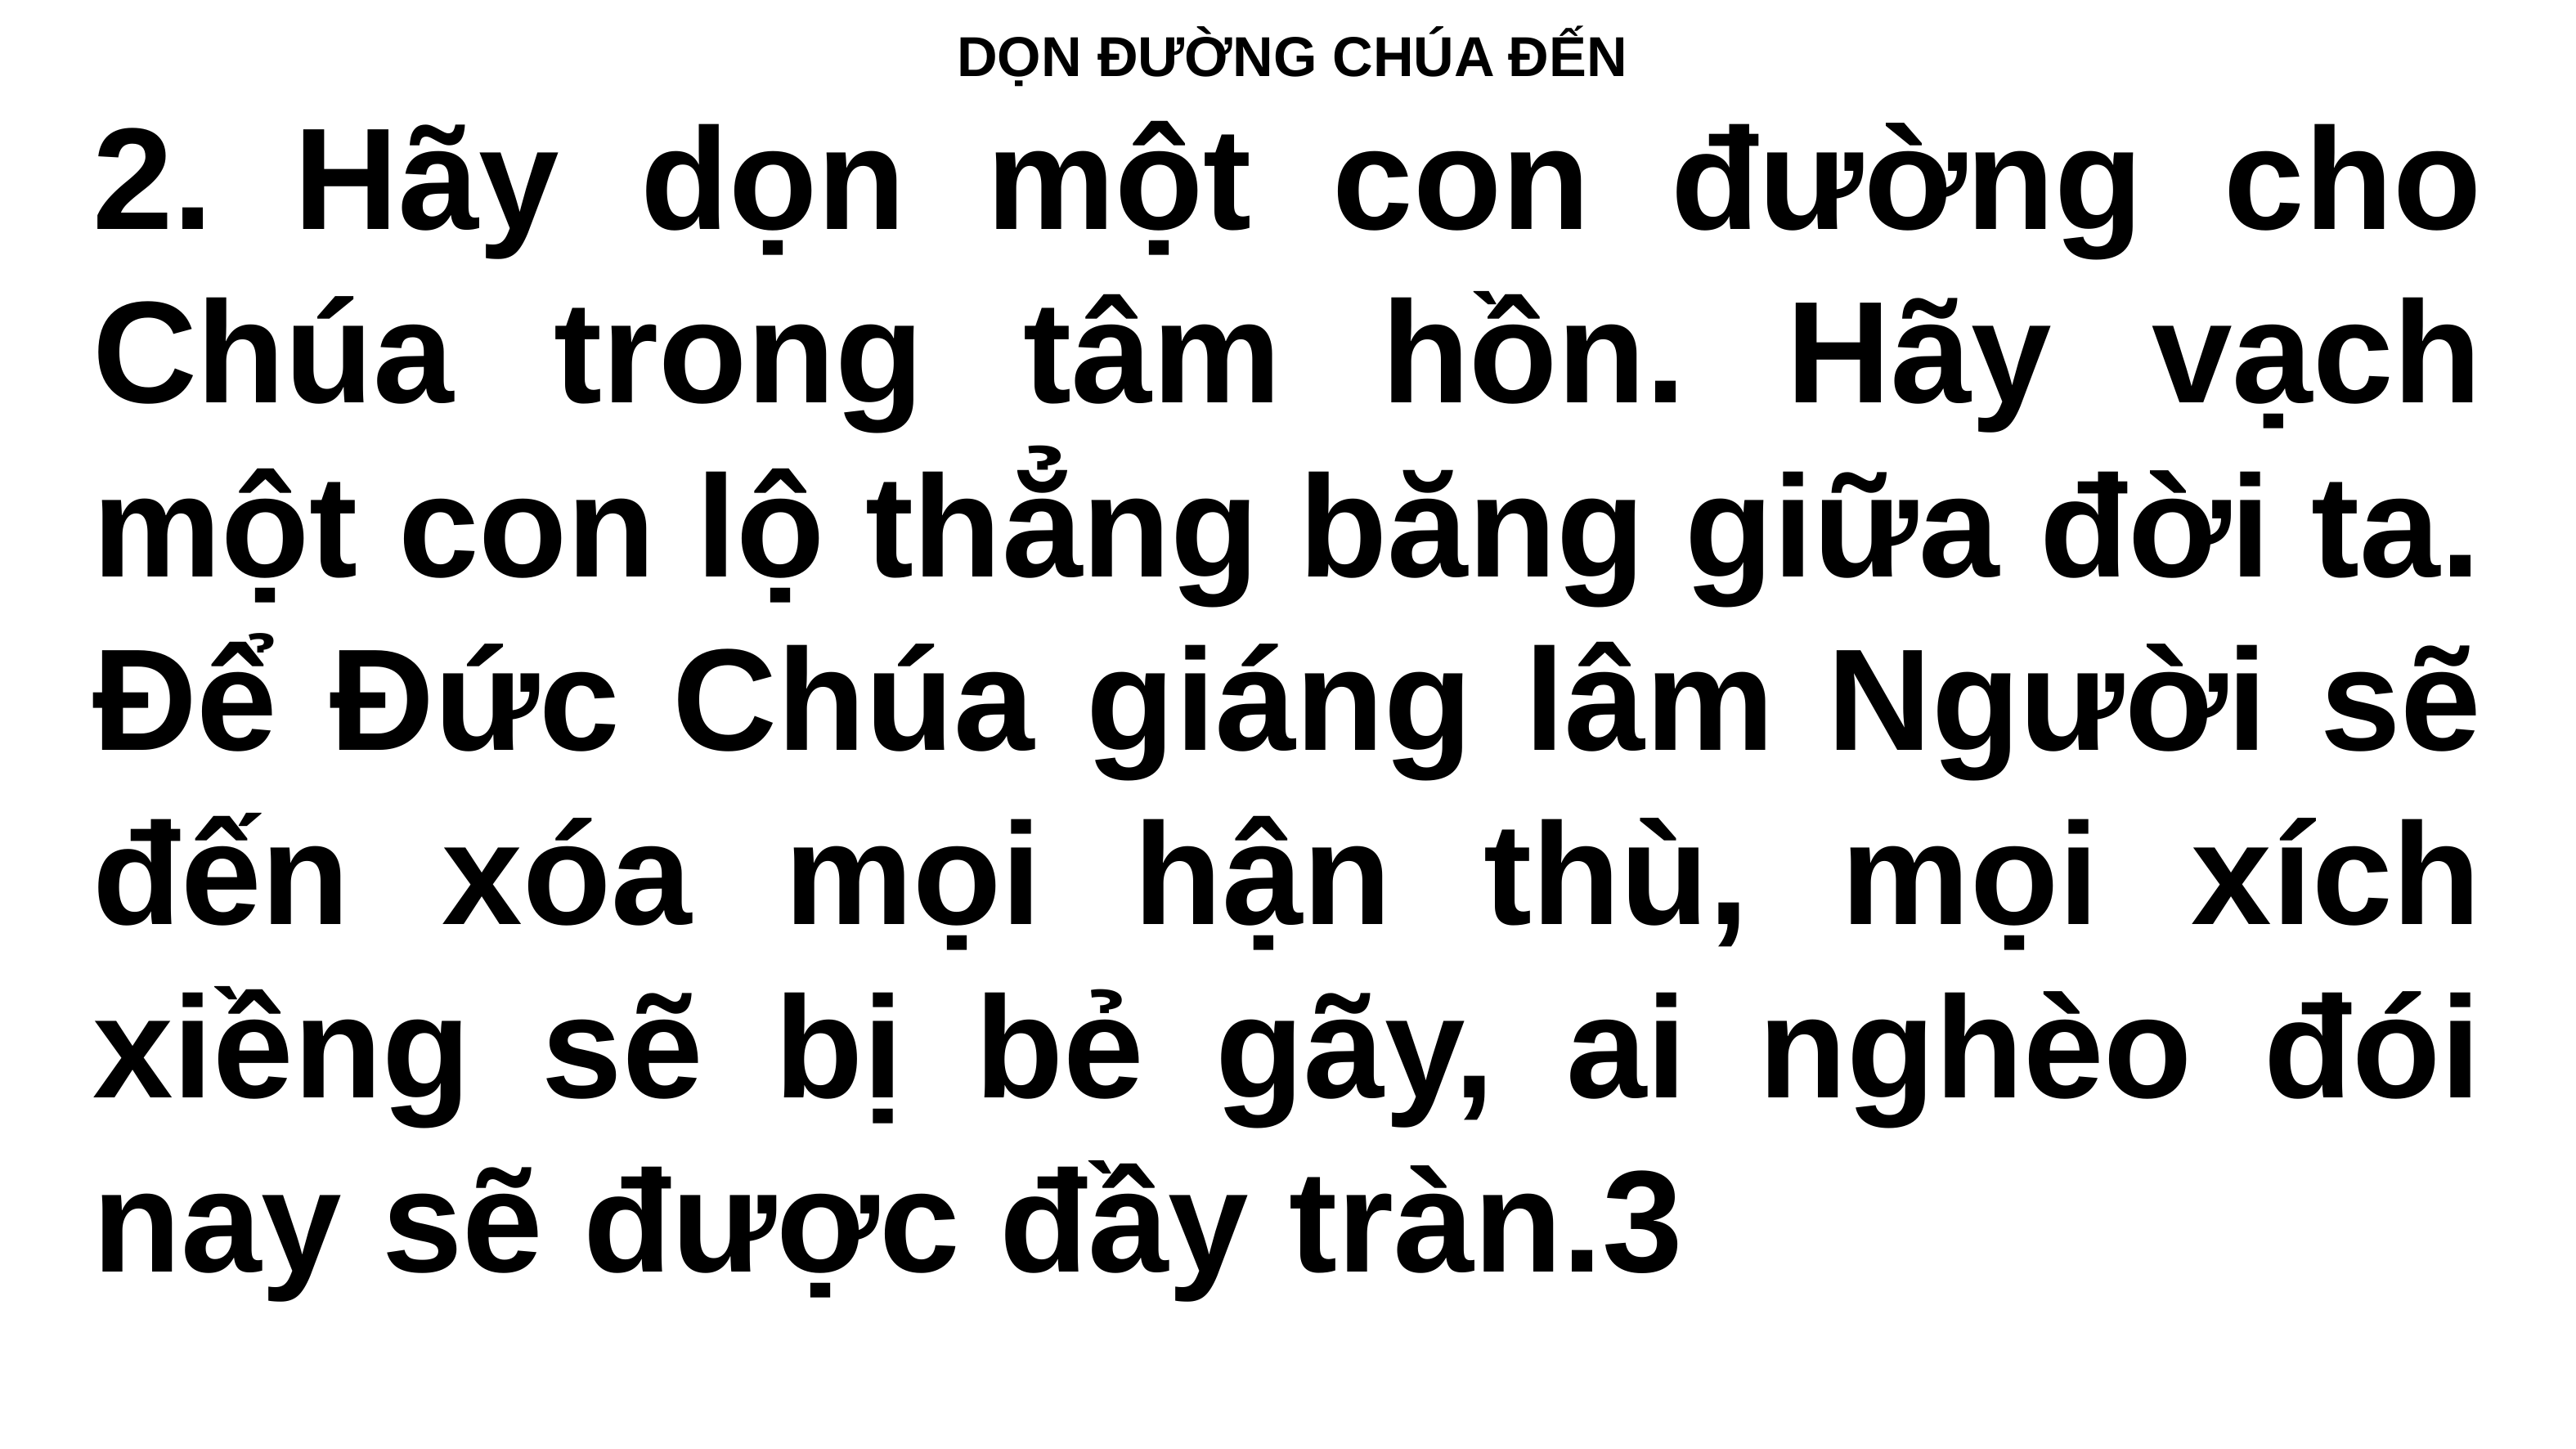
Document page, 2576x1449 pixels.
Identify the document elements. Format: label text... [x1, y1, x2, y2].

text_box 2. Hãy dọn một con đường cho Chúa trong tâm hồn. Hãy vạch một con lộ thẳng băng giữa đời ta. Để Đức Chúa giáng lâm Người sẽ đến xóa mọi hận thù, mọi xích xiềng sẽ bị bẻ gãy, ai nghèo đói nay sẽ được đầy tràn.3 [80, 79, 2496, 1308]
title DỌN ĐƯỜNG CHÚA ĐẾN [387, 29, 2198, 79]
